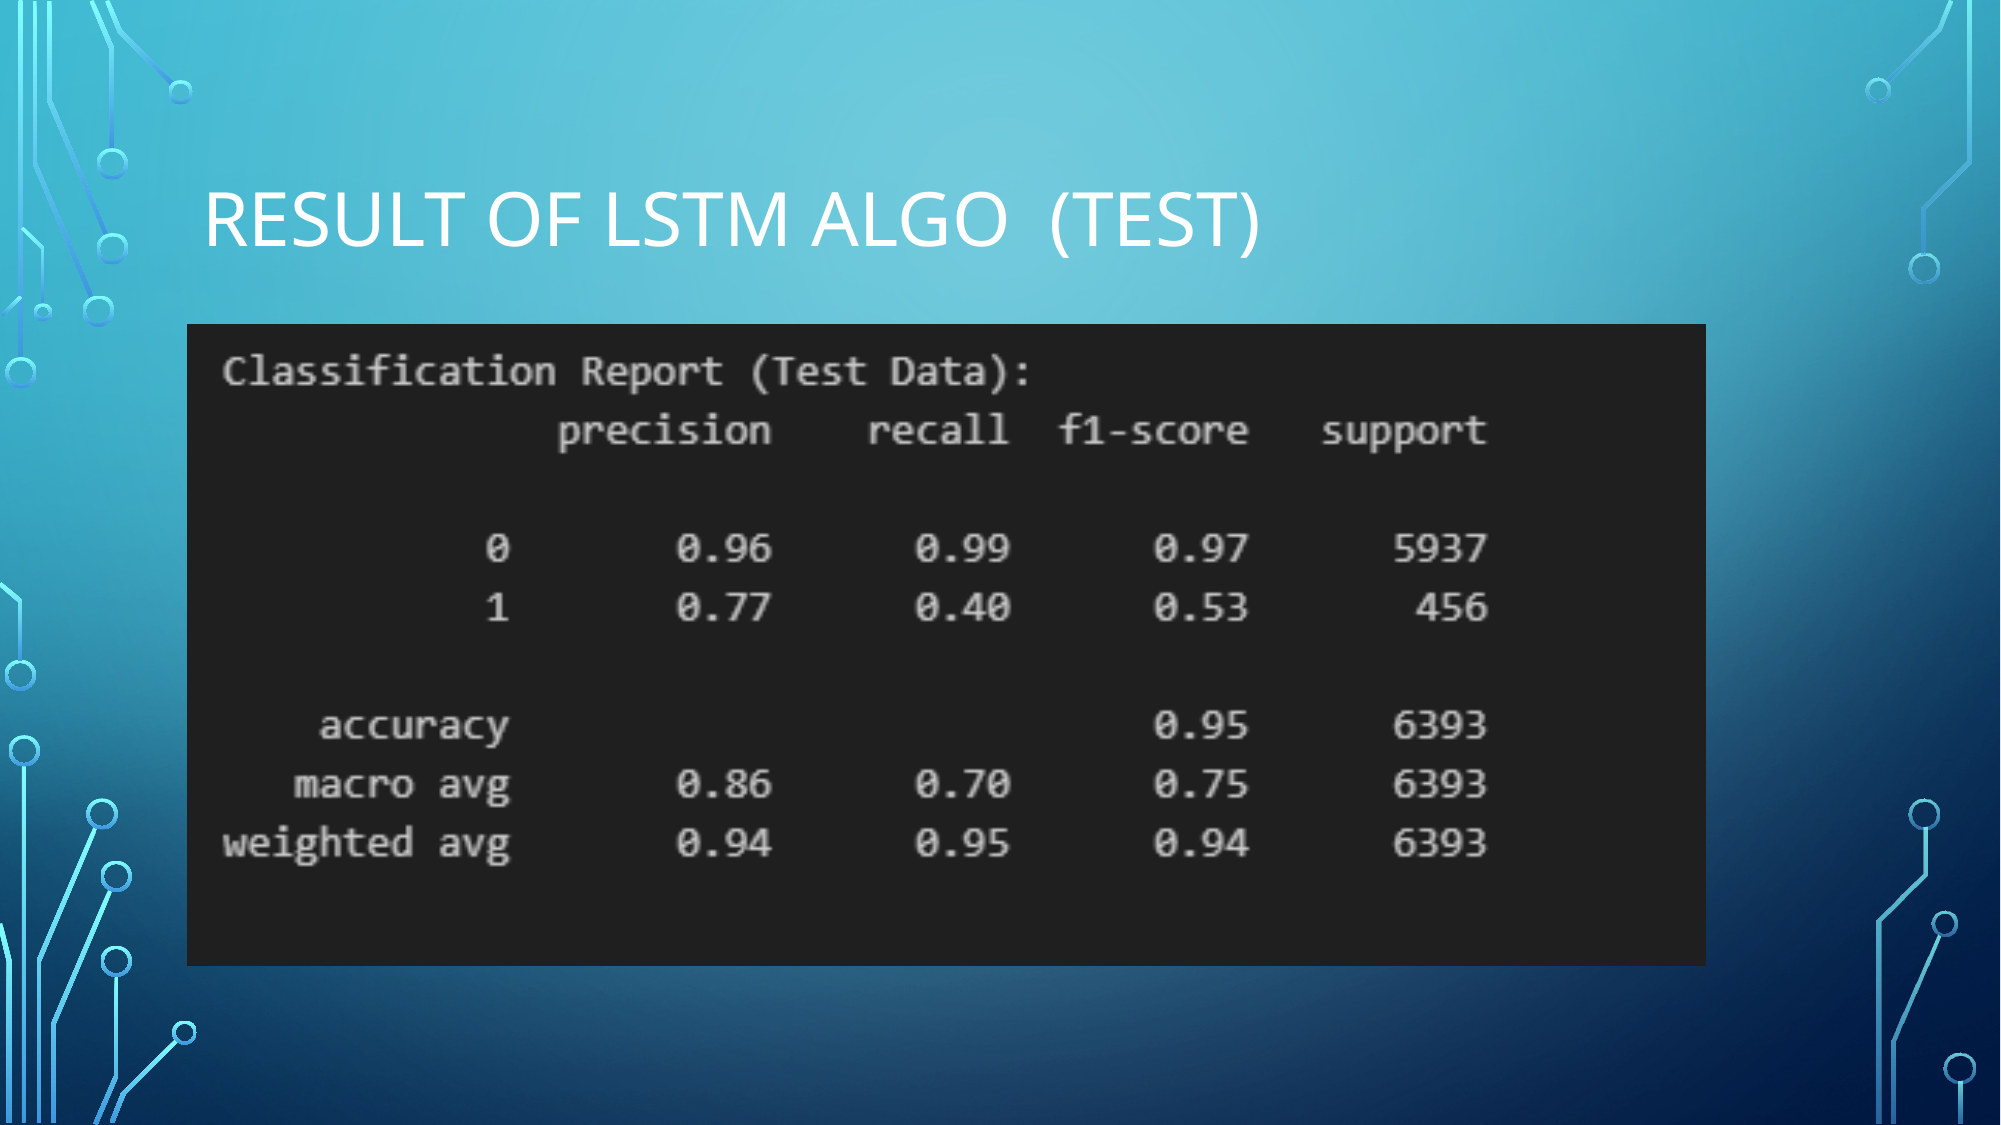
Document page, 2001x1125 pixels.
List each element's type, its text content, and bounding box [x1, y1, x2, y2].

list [186, 323, 1706, 966]
title Result Of LSTM Algo (Test) [187, 101, 1813, 344]
